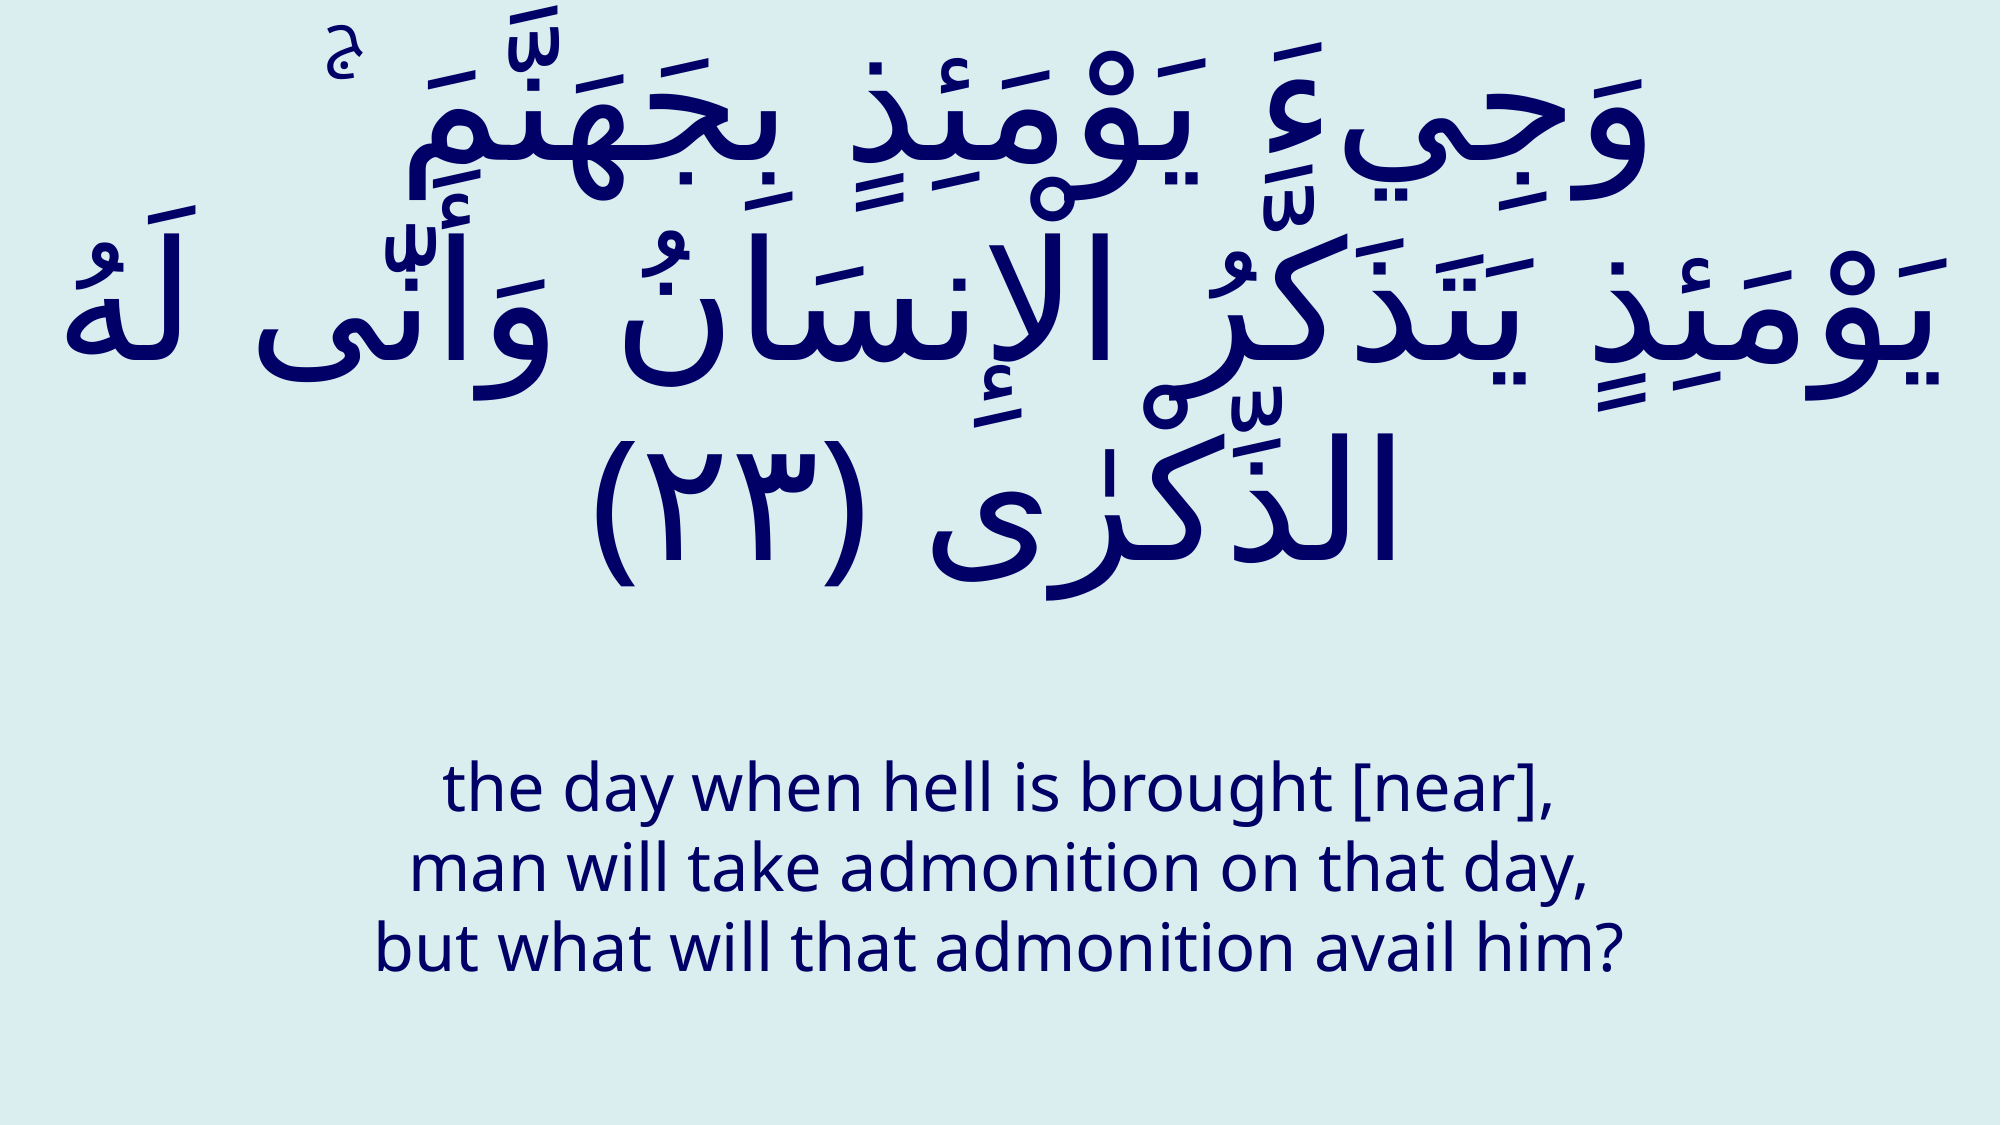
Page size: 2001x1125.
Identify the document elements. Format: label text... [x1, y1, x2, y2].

list the day when hell is brought [near], man will take admonition on that day, but what will that admonition avail him? [356, 737, 1644, 1050]
title وَجِيءَ يَوْمَئِذٍ بِجَهَنَّمَ ۚ يَوْمَئِذٍ يَتَذَكَّرُ الْإِنسَانُ وَأَنّٰى لَهُ الذِّكْرٰى ‎﴿٢٣﴾ [0, 200, 2000, 388]
